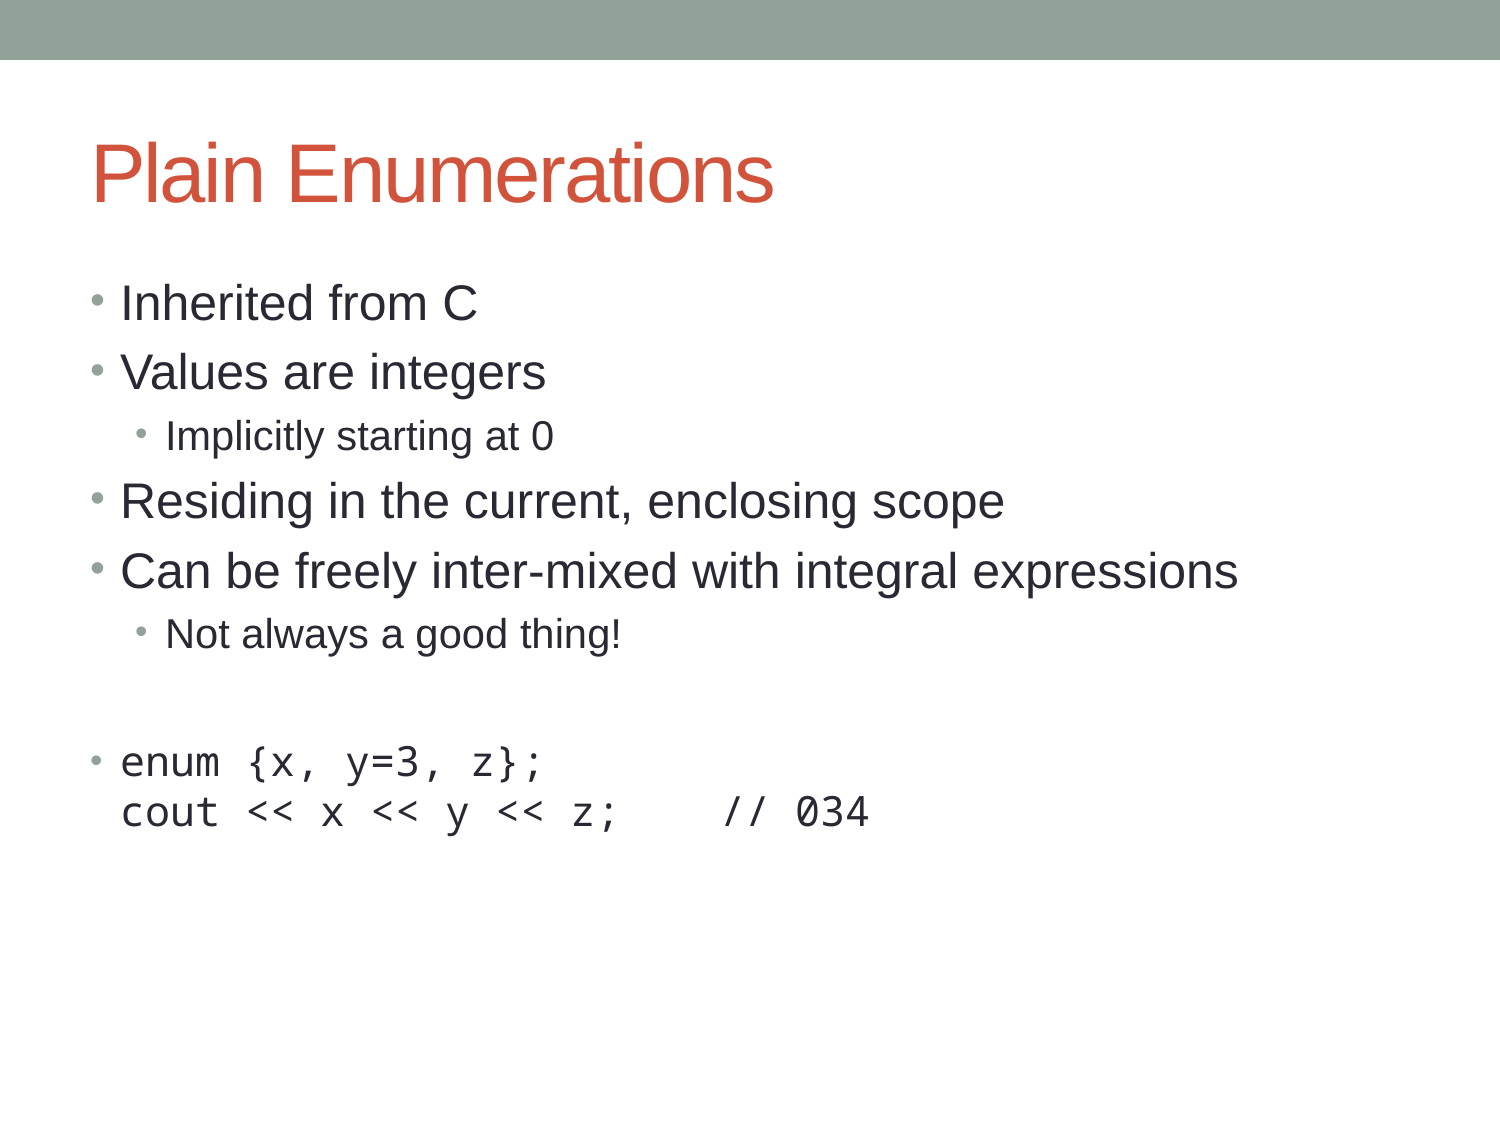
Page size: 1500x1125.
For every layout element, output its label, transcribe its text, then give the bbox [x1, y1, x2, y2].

title Plain Enumerations [75, 87, 1425, 250]
list Inherited from C Values are integers Implicitly starting at 0 Residing in the current, enclosing scope Can be freely inter-mixed with integral expressions Not always a good thing! enum {x, y=3, z}; cout << x << y << z; // 034 [75, 262, 1425, 1063]
